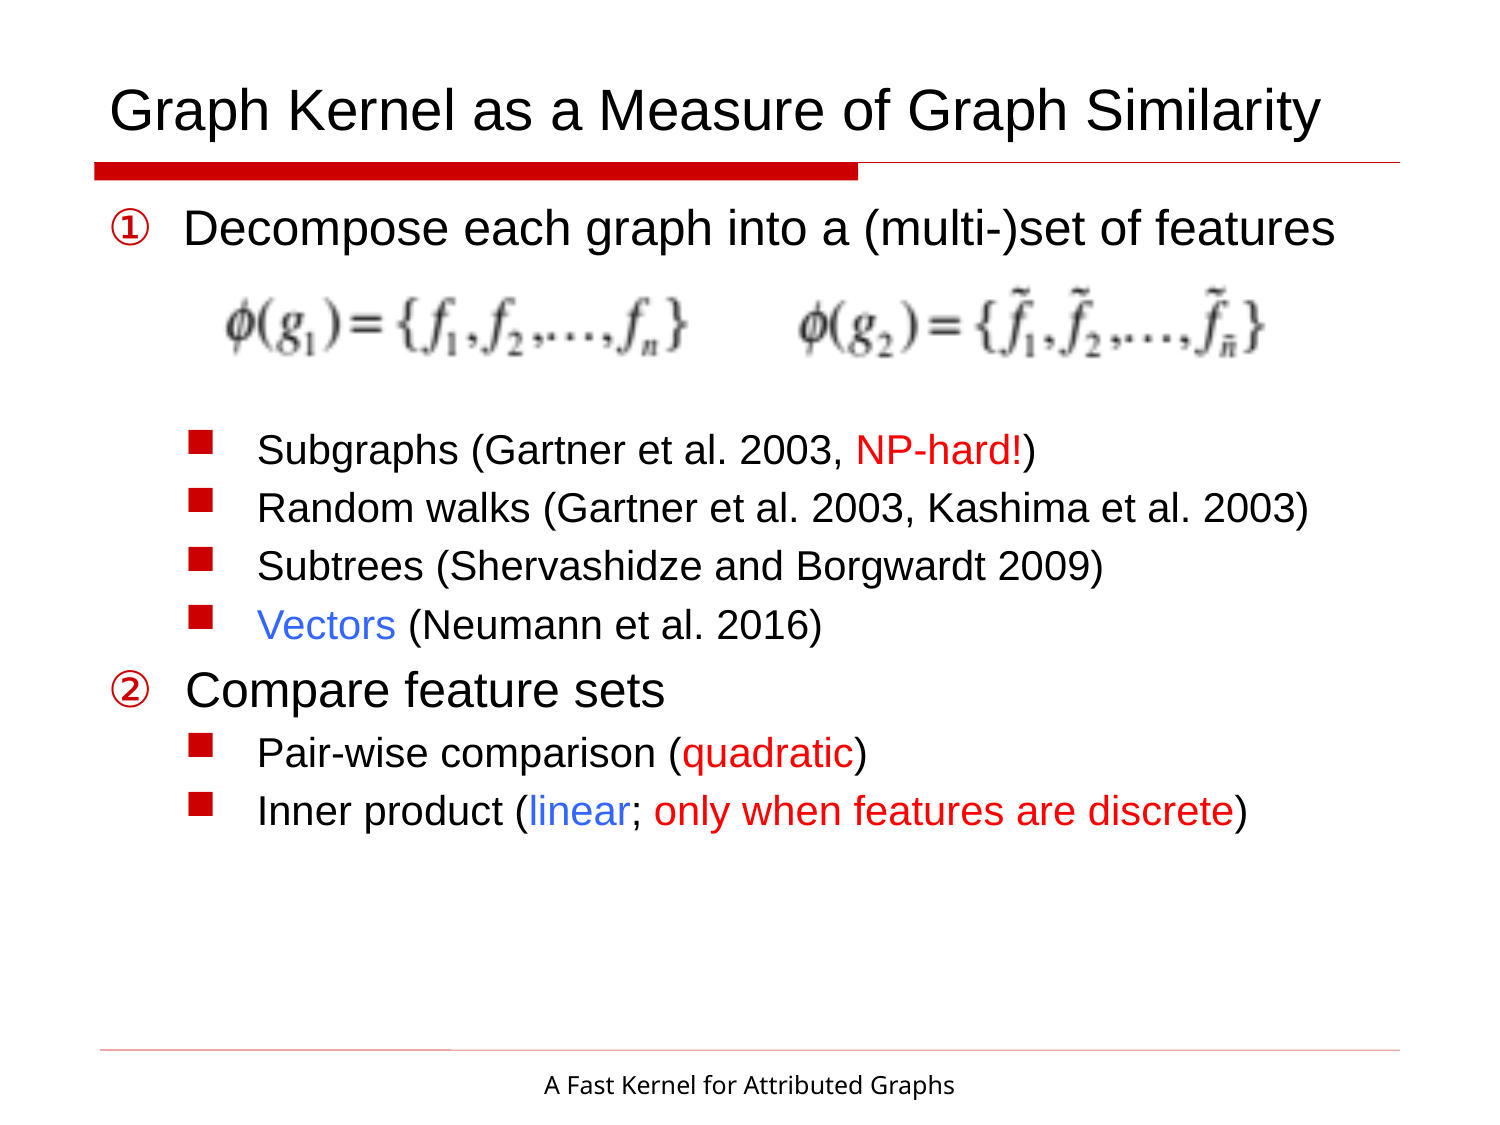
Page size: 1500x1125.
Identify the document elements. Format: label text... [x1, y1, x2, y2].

list Decompose each graph into a (multi-)set of features Subgraphs (Gartner et al. 2003, NP-hard!) Random walks (Gartner et al. 2003, Kashima et al. 2003) Subtrees (Shervashidze and Borgwardt 2009) Vectors (Neumann et al. 2016) Compare feature sets Pair-wise comparison (quadratic) Inner product (linear; only when features are discrete) [92, 187, 1406, 1038]
footer A Fast Kernel for Attributed Graphs [512, 1061, 988, 1125]
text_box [221, 287, 697, 362]
title Graph Kernel as a Measure of Graph Similarity [94, 24, 1407, 150]
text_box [793, 279, 1273, 363]
